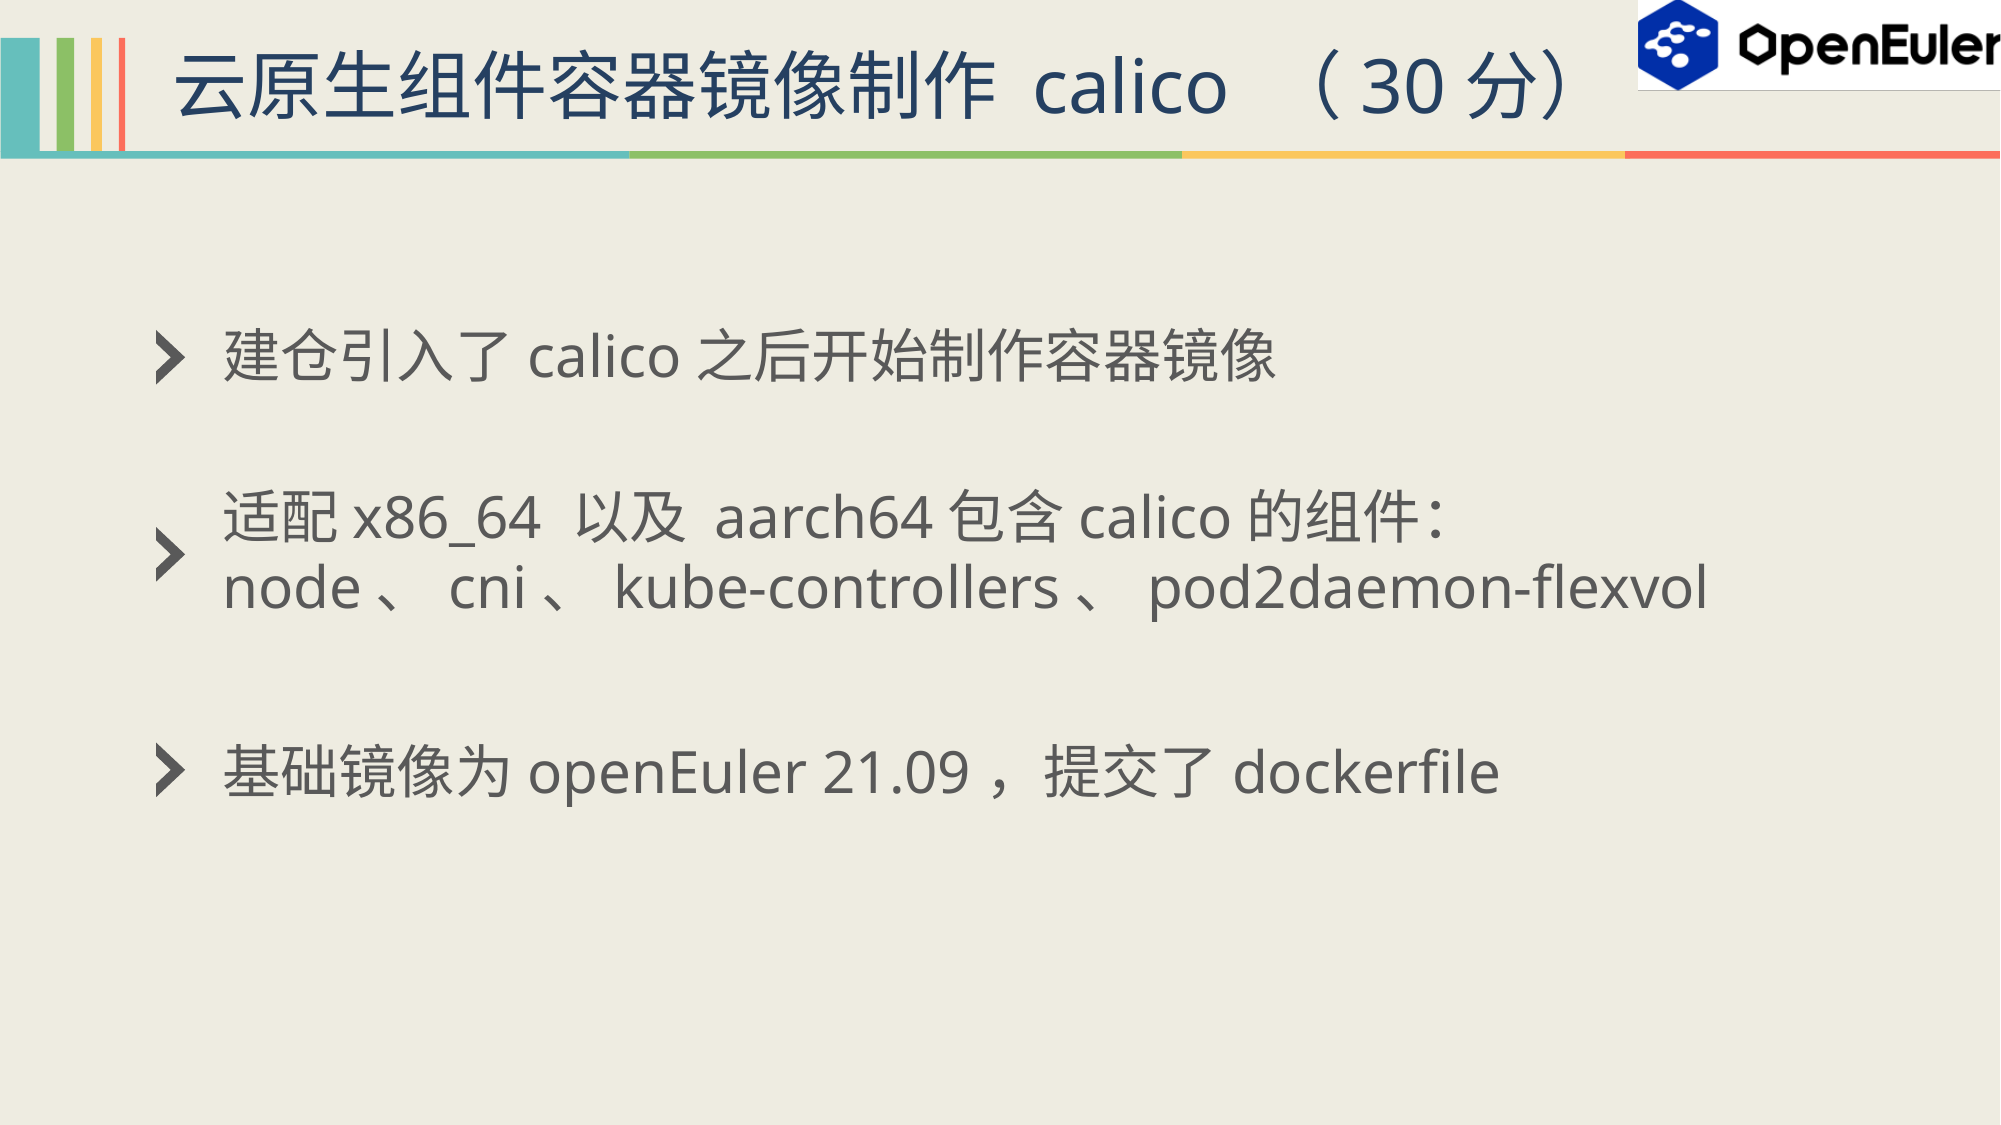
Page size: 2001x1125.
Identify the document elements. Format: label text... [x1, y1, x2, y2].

text_box 基础镜像为openEuler 21.09，提交了dockerfile [207, 727, 1885, 813]
text_box [156, 527, 186, 582]
text_box [1486, 48, 1632, 110]
text_box [156, 329, 186, 385]
text_box [480, 59, 865, 110]
text_box [156, 742, 186, 798]
text_box 建仓引入了calico之后开始制作容器镜像 [207, 311, 1626, 397]
text_box 适配x86_64 以及 aarch64包含calico的组件：node、cni、kube-controllers、pod2daemon-flexvol [207, 473, 1885, 628]
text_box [0, 150, 2001, 159]
picture [1637, 0, 2001, 109]
text_box 云原生组件容器镜像制作 calico （30分） [157, 30, 1639, 136]
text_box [0, 37, 126, 149]
